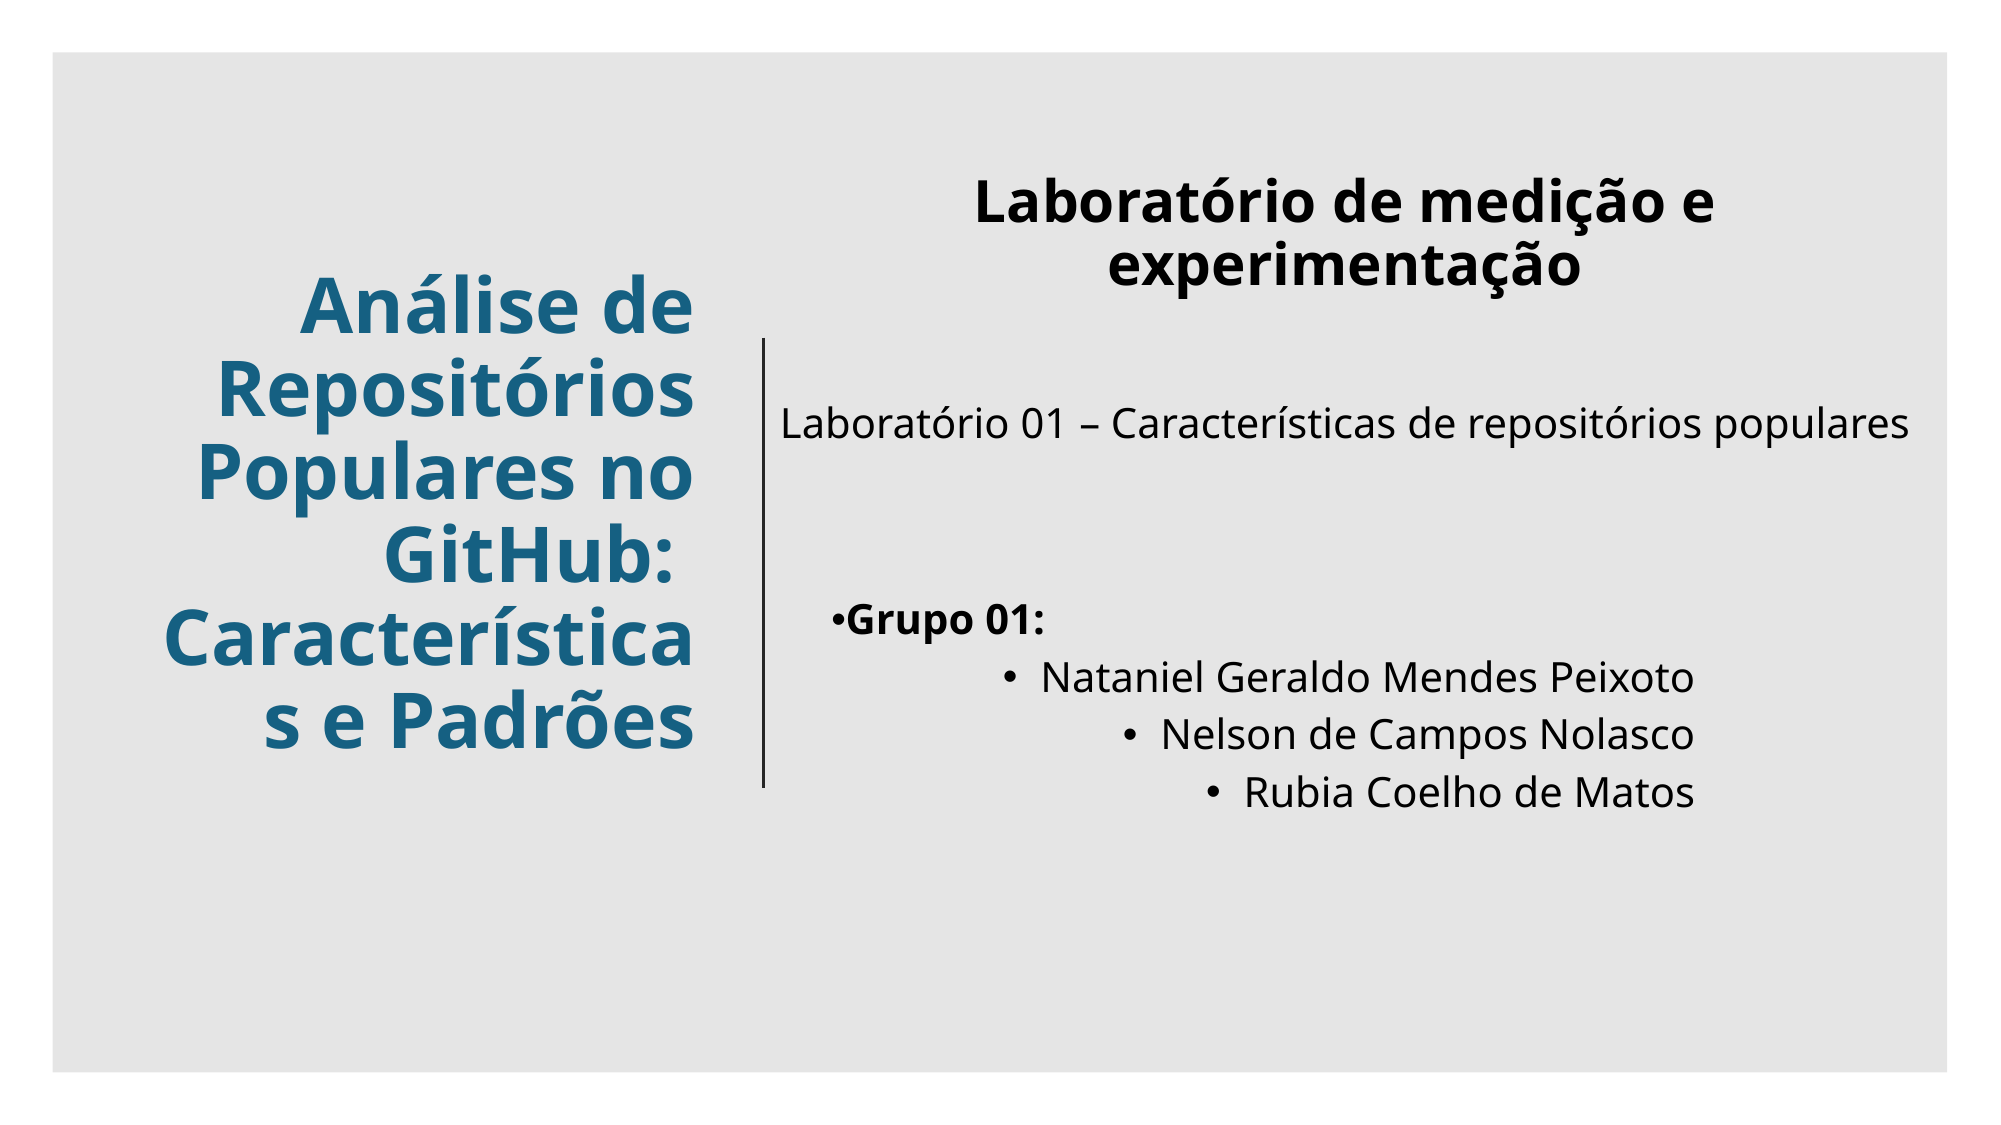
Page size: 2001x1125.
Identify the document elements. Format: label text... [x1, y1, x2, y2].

subtitle Laboratório de medição e experimentação Laboratório 01 – Características de repositórios populares [763, 133, 1927, 455]
text_box Grupo 01: Nataniel Geraldo Mendes Peixoto Nelson de Campos Nolasco Rubia Coelho de Matos [816, 591, 1721, 889]
text_box [51, 51, 1949, 1074]
title Análise de Repositórios Populares no GitHub: Características e Padrões [137, 52, 711, 1073]
